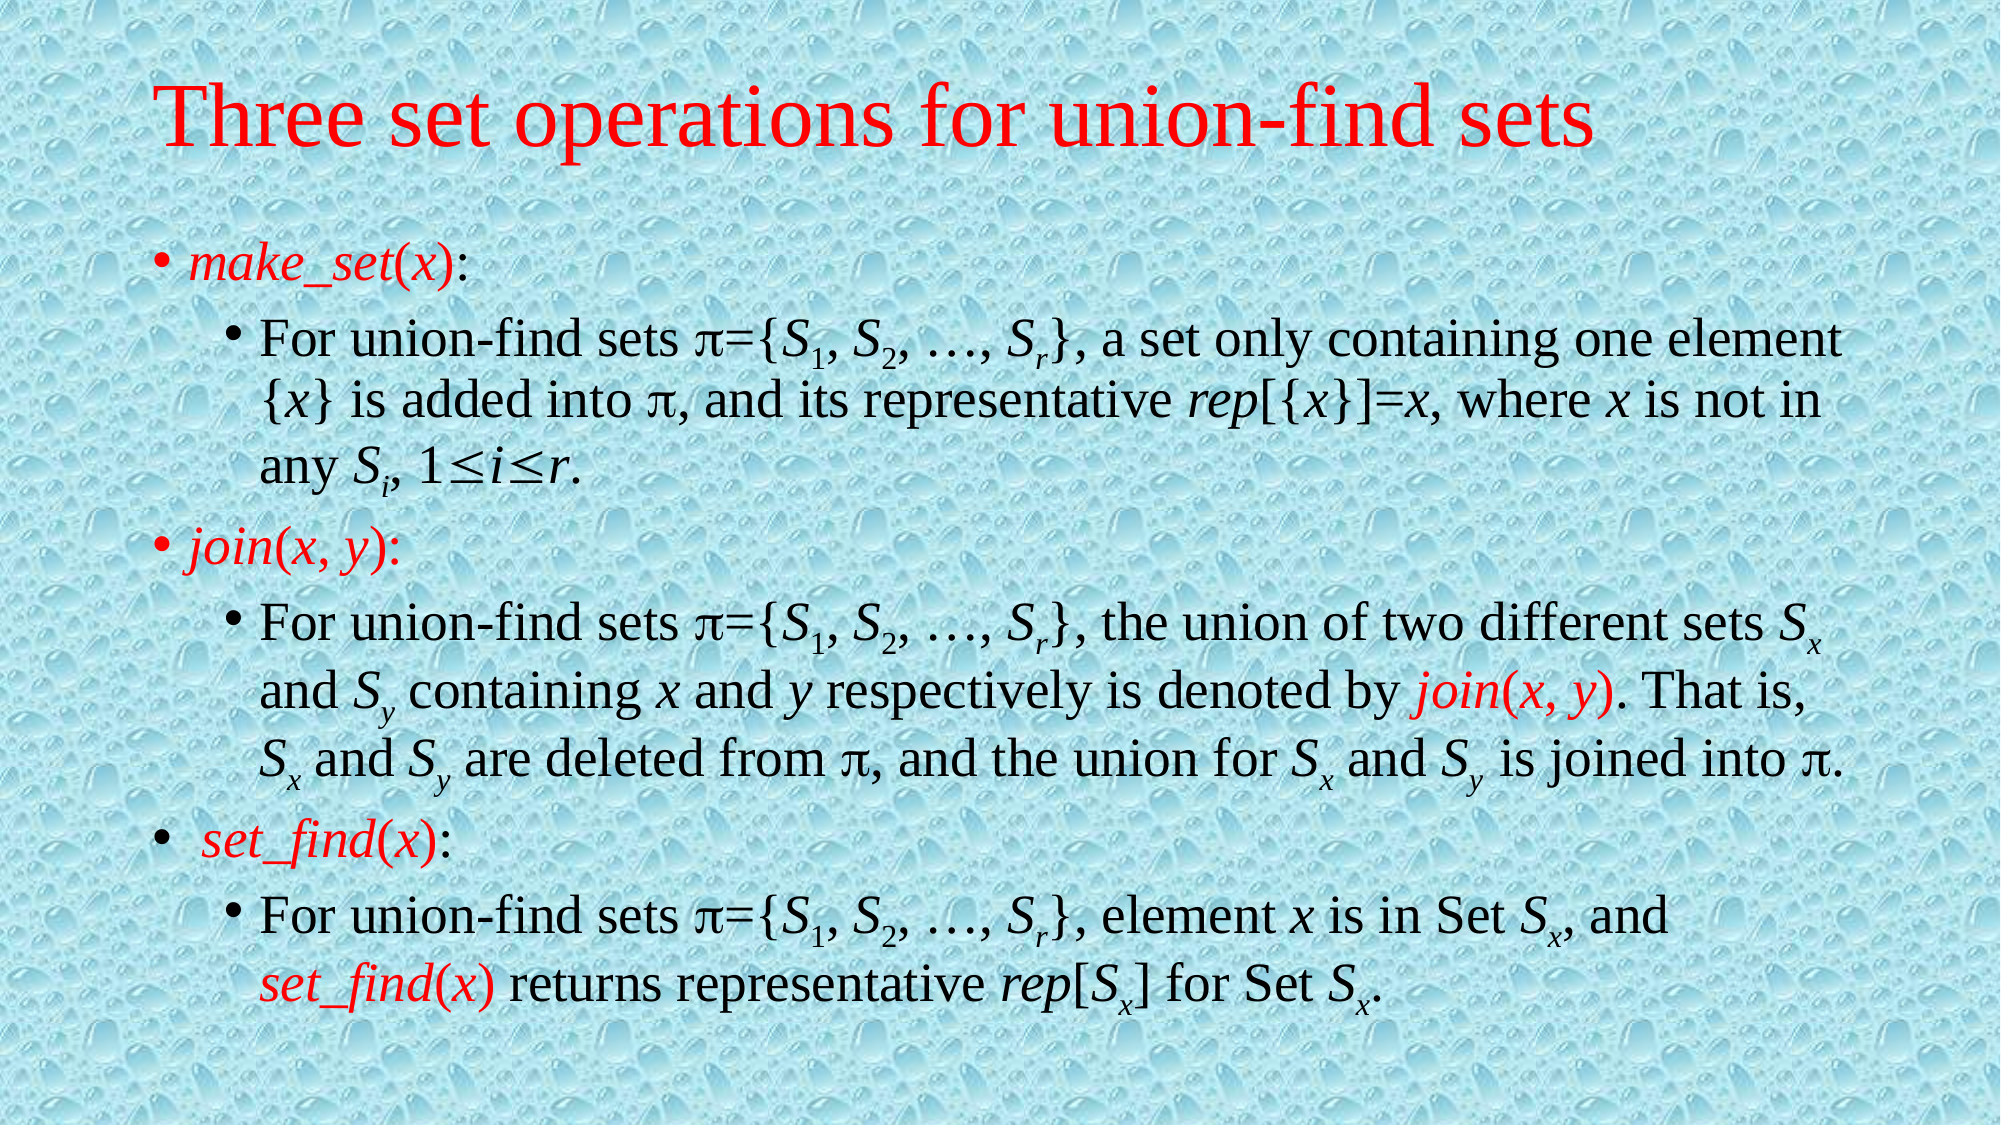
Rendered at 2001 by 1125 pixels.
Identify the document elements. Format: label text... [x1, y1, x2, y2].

title Three set operations for union-find sets [137, 40, 1863, 193]
list make_set(x): For union-find sets ={S1, S2, …, Sr}, a set only containing one element {x} is added into , and its representative rep[{x}]=x, where x is not in any Si, 1ir. join(x, y): For union-find sets ={S1, S2, …, Sr}, the union of two different sets Sx and Sy containing x and y respectively is denoted by join(x, y). That is, Sx and Sy are deleted from , and the union for Sx and Sy is joined into . set_find(x): For union-find sets ={S1, S2, …, Sr}, element x is in Set Sx, and set_find(x) returns representative rep[Sx] for Set Sx. [137, 224, 1863, 1085]
picture [0, 0, 2001, 1125]
